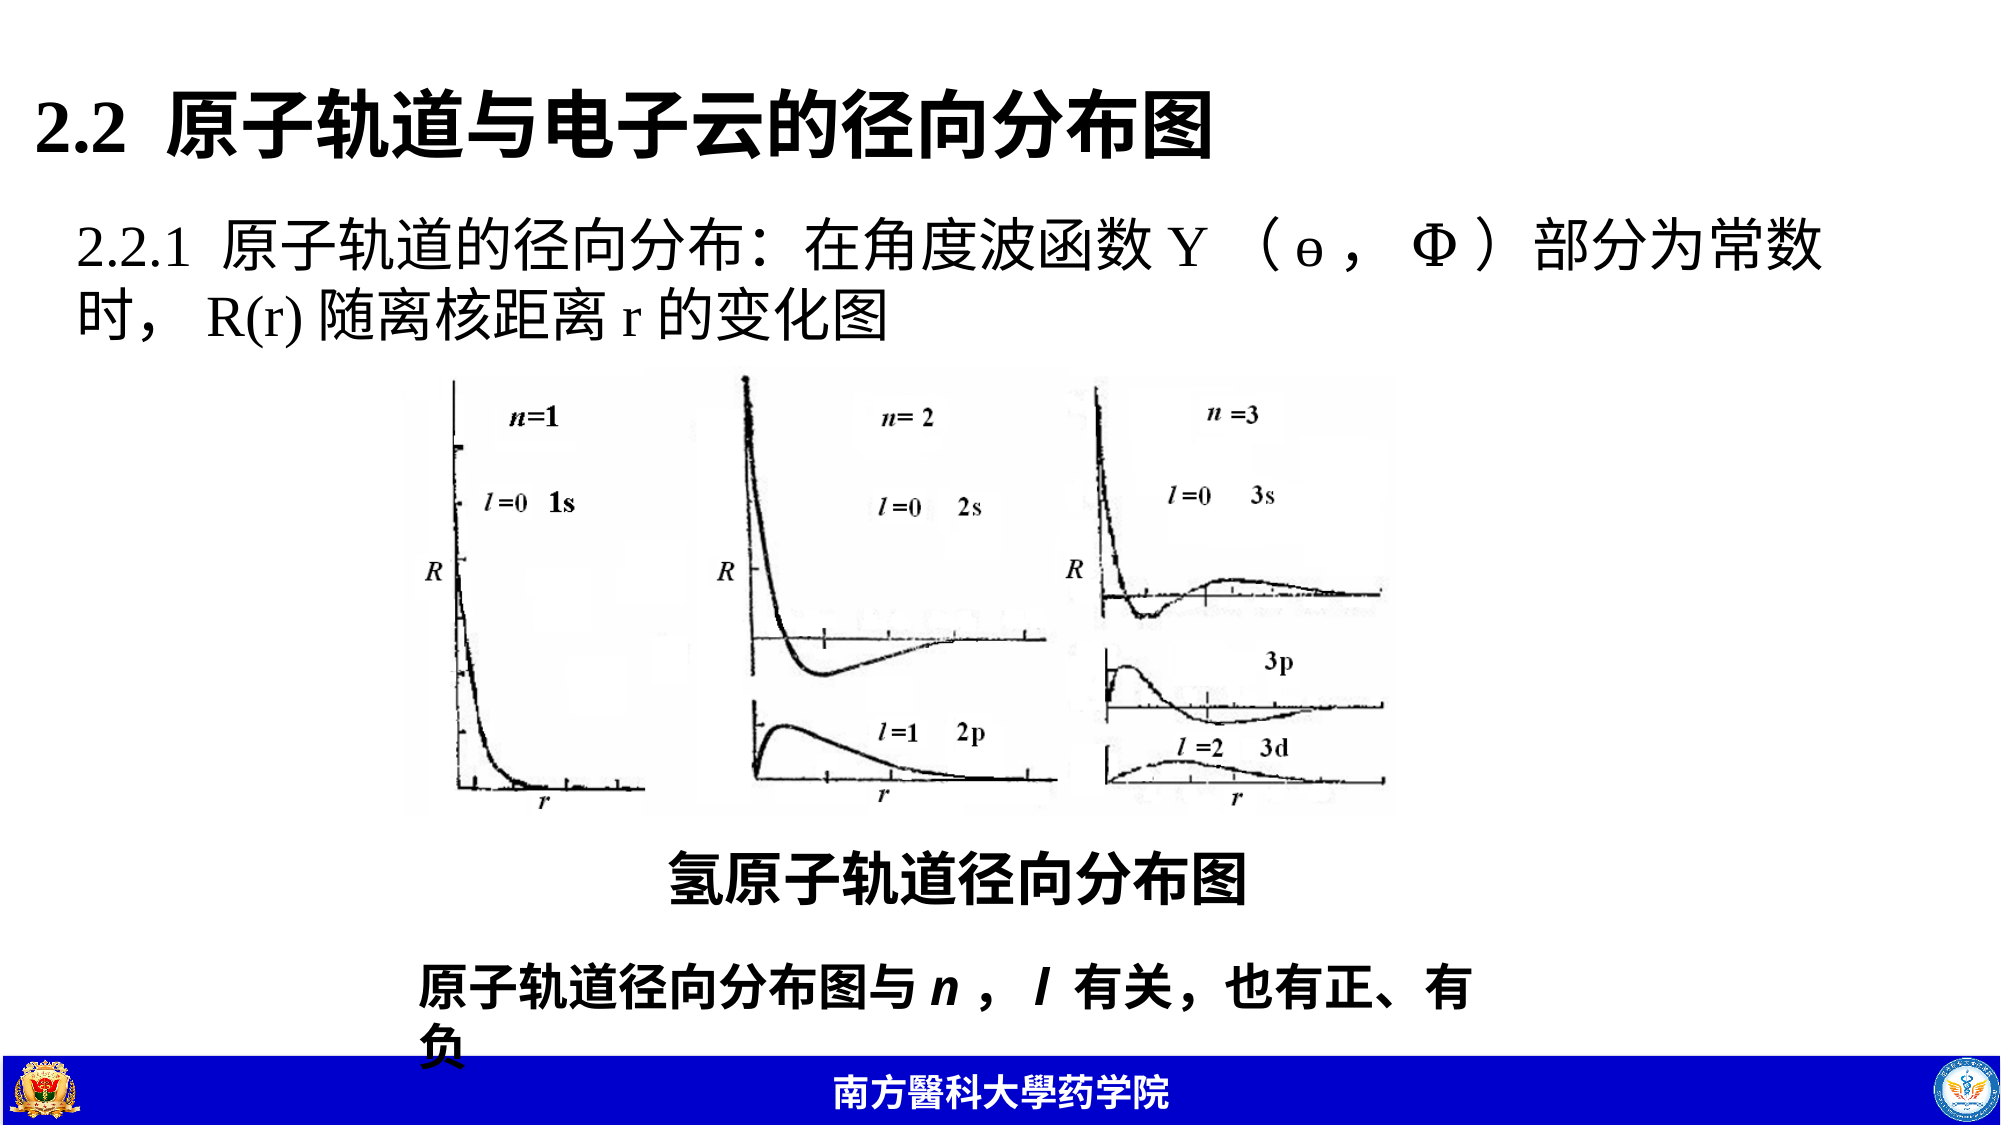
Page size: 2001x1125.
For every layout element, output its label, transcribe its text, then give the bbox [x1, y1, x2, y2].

text_box 2.2 原子轨道与电子云的径向分布图 [19, 22, 1408, 177]
list 2.2.1 原子轨道的径向分布：在角度波函数Y（ɵ，Փ）部分为常数时，R(r)随离核距离r的变化图 [60, 200, 1869, 367]
text_box 原子轨道径向分布图与n，l 有关，也有正、有负 [403, 948, 1526, 1083]
title 氢原子轨道径向分布图 [564, 844, 1365, 920]
picture [3, 1057, 86, 1120]
picture [402, 365, 1396, 816]
picture [1933, 1057, 2000, 1122]
